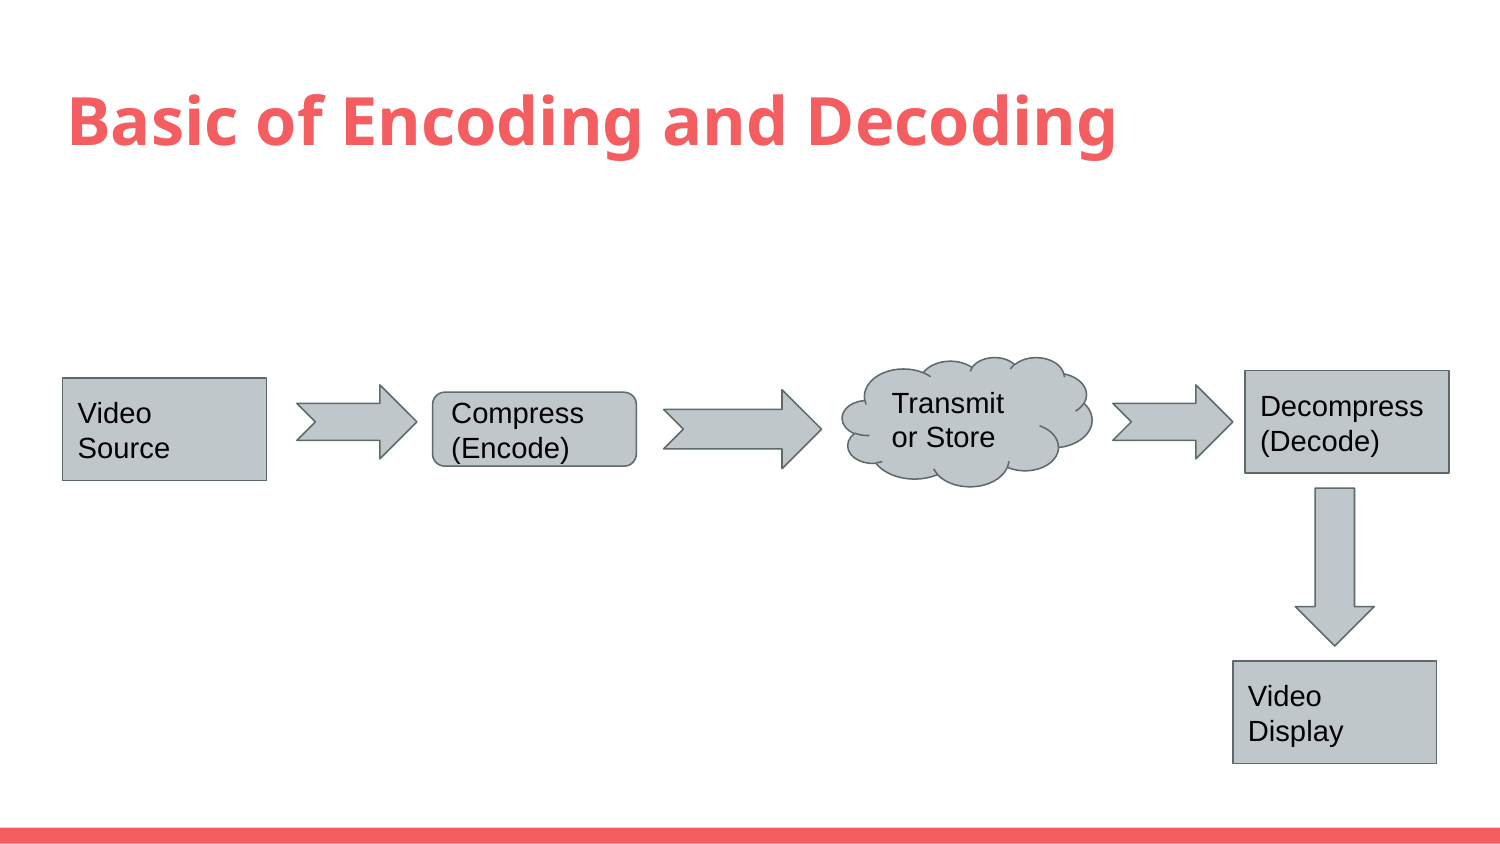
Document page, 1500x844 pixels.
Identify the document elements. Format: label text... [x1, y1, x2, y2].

text_box [1295, 488, 1375, 647]
text_box Transmit or Store [842, 357, 1093, 487]
text_box [296, 384, 417, 459]
text_box Compress (Encode) [432, 392, 637, 467]
text_box [663, 389, 822, 469]
text_box [1112, 384, 1233, 459]
text_box Decompress (Decode) [1245, 370, 1449, 474]
text_box Video Source [62, 377, 267, 481]
text_box Video Display [1232, 661, 1437, 764]
list [51, 189, 1449, 750]
title Basic of Encoding and Decoding [51, 64, 1449, 167]
